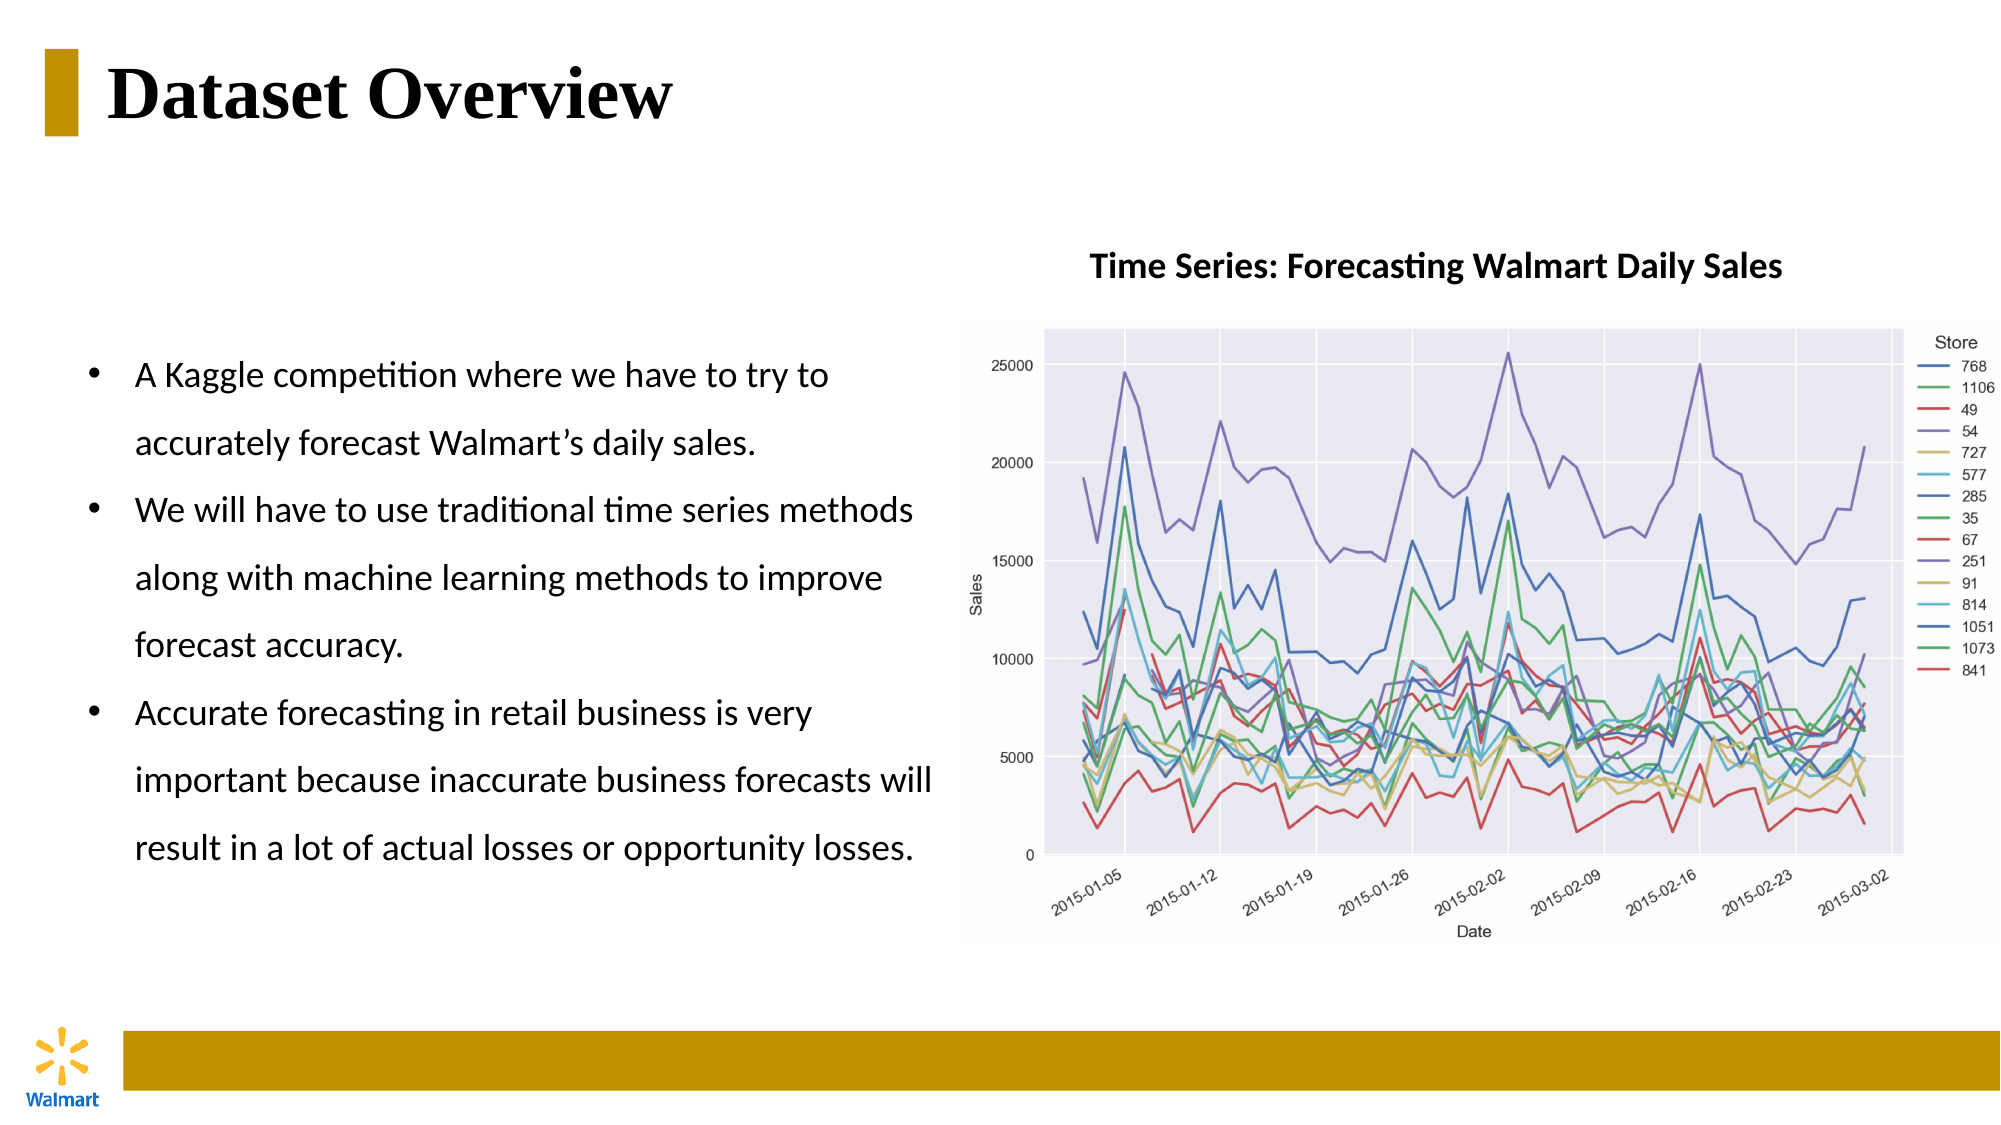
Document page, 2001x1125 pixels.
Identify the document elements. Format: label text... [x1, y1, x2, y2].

text_box Time Series: Forecasting Walmart Daily Sales [1074, 233, 2000, 294]
text_box [123, 1030, 2000, 1091]
text_box [44, 48, 79, 137]
picture [0, 1012, 122, 1125]
text_box A Kaggle competition where we have to try to accurately forecast Walmart’s daily sales. We will have to use traditional time series methods along with machine learning methods to improve forecast accuracy. Accurate forecasting in retail business is very important because inaccurate business forecasts will result in a lot of actual losses or opportunity losses. [72, 320, 952, 876]
picture [962, 320, 2000, 944]
text_box Dataset Overview [105, 41, 2000, 134]
